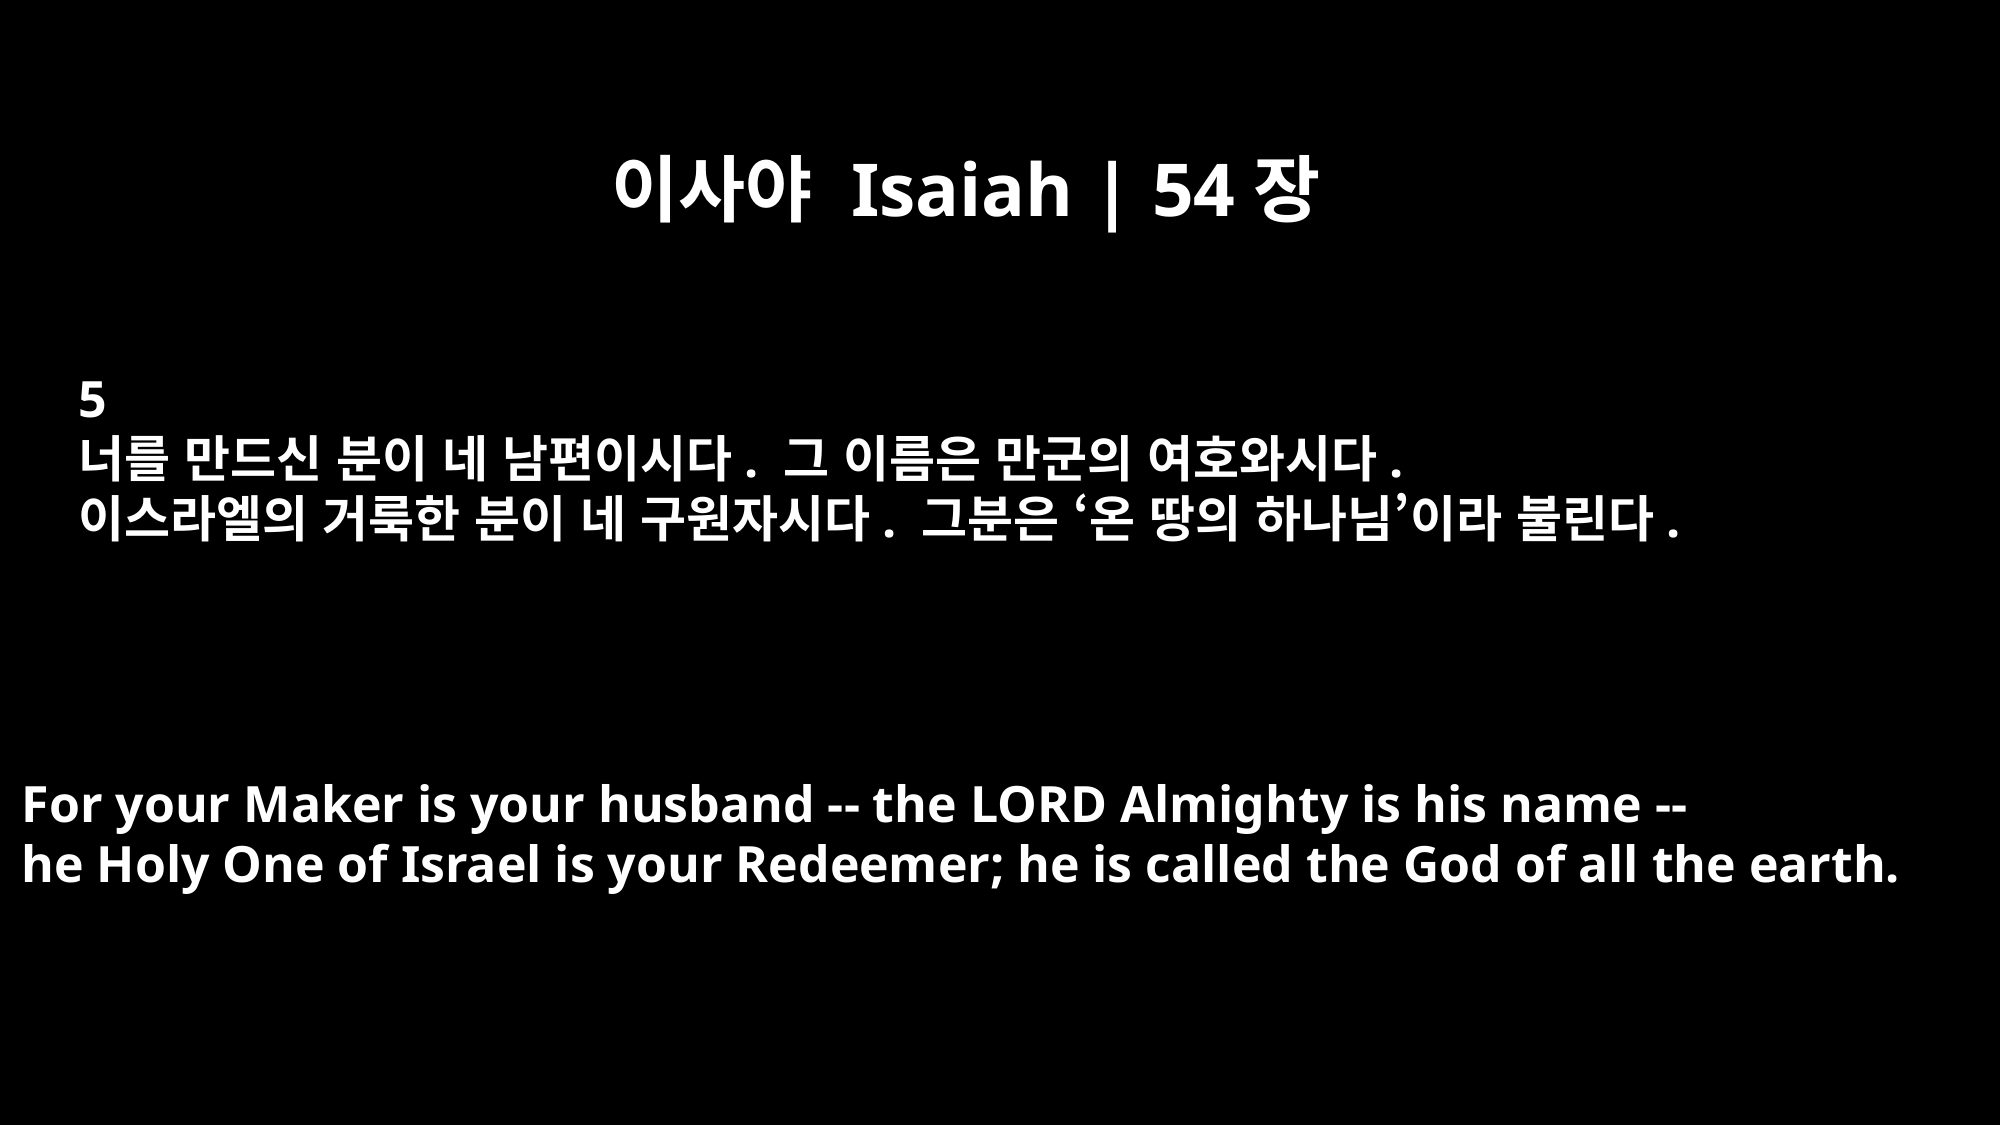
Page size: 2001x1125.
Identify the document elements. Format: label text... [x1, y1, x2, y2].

text_box 5 너를 만드신 분이 네 남편이시다. 그 이름은 만군의 여호와시다. 이스라엘의 거룩한 분이 네 구원자시다. 그분은 ‘온 땅의 하나님’이라 불린다. [64, 359, 1696, 555]
text_box For your Maker is your husband -- the LORD Almighty is his name -- he Holy One of Israel is your Redeemer; he is called the God of all the earth. [6, 764, 1916, 900]
text_box 이사야 Isaiah | 54장 [596, 136, 1336, 239]
